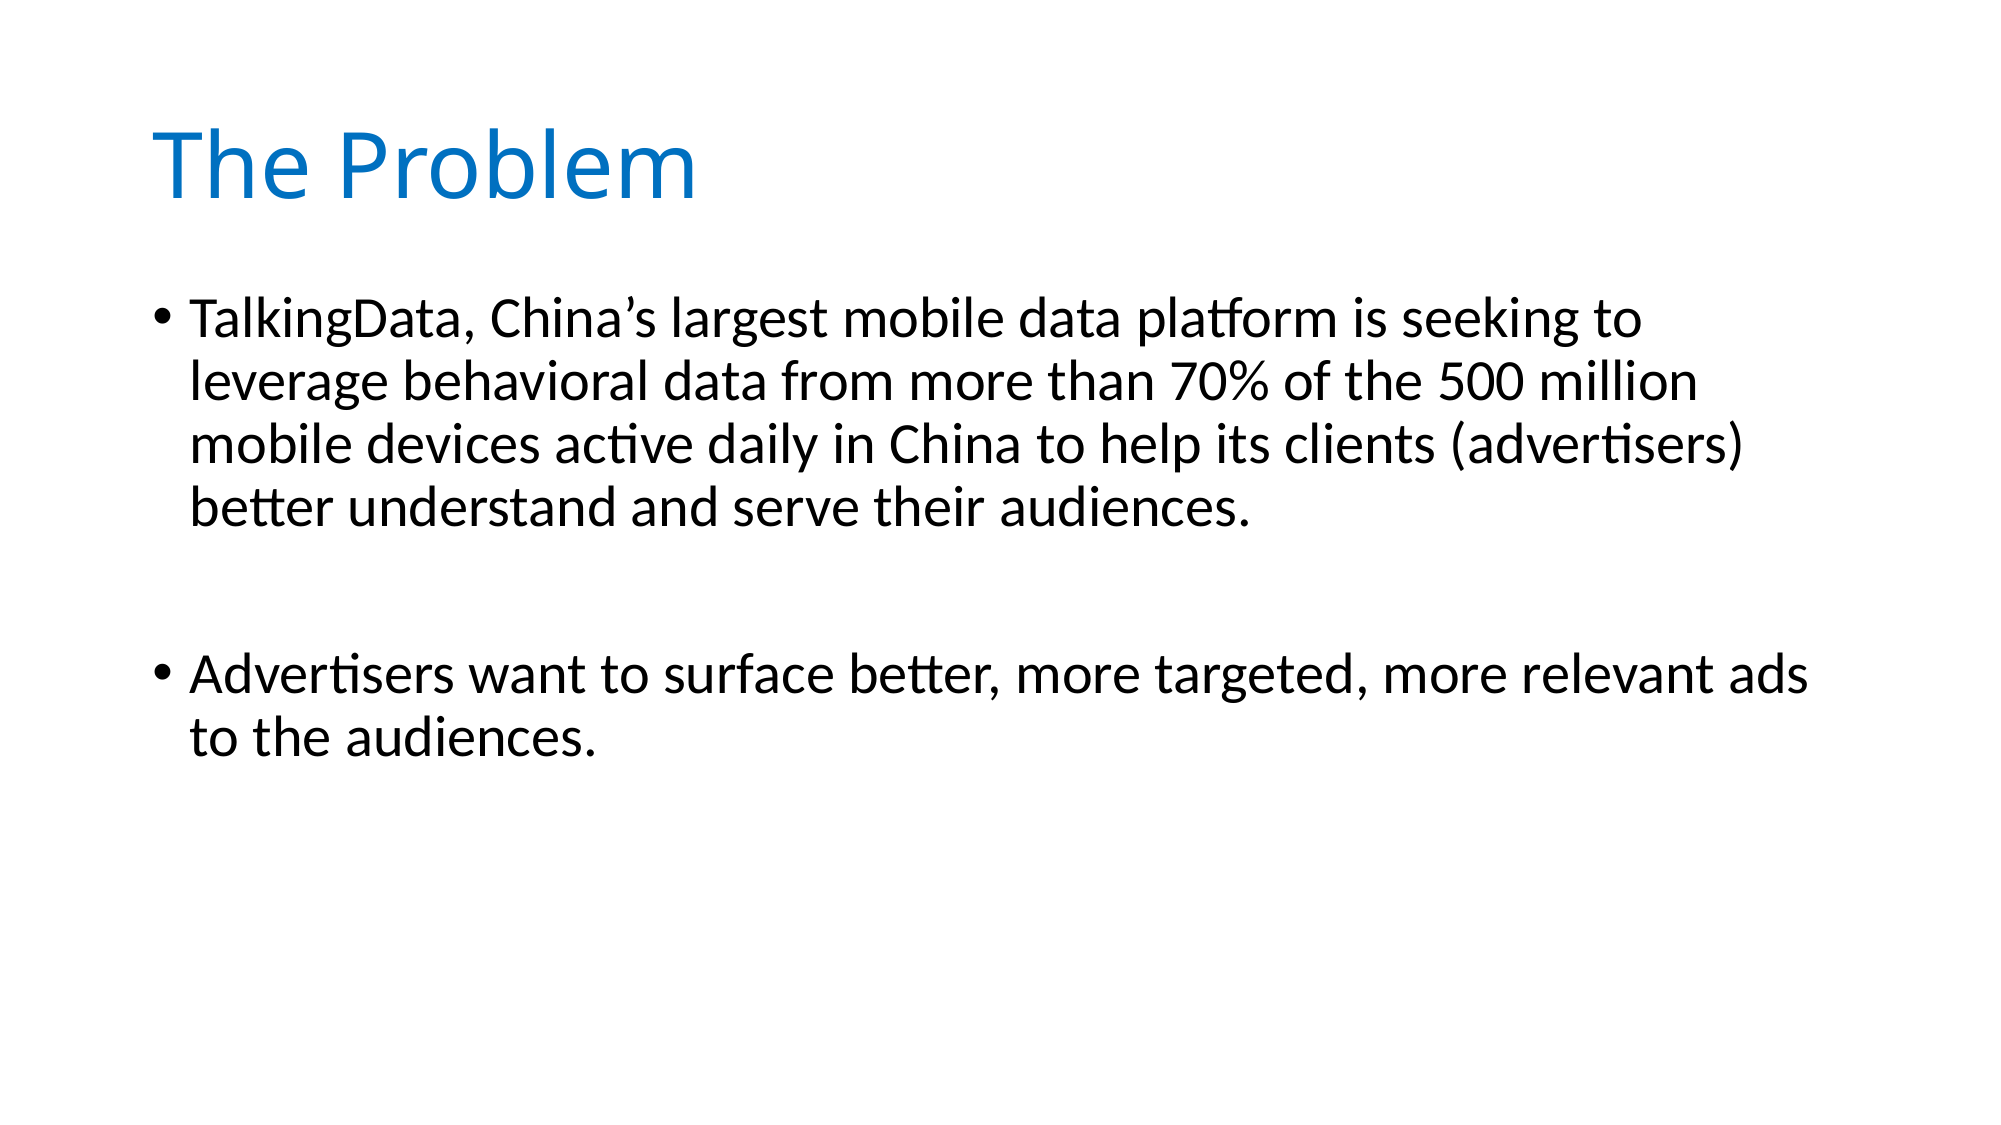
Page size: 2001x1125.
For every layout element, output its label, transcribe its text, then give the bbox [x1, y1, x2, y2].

list TalkingData, China’s largest mobile data platform is seeking to leverage behavioral data from more than 70% of the 500 million mobile devices active daily in China to help its clients (advertisers) better understand and serve their audiences. Advertisers want to surface better, more targeted, more relevant ads to the audiences. [137, 280, 1863, 1017]
title The Problem [137, 59, 1863, 278]
